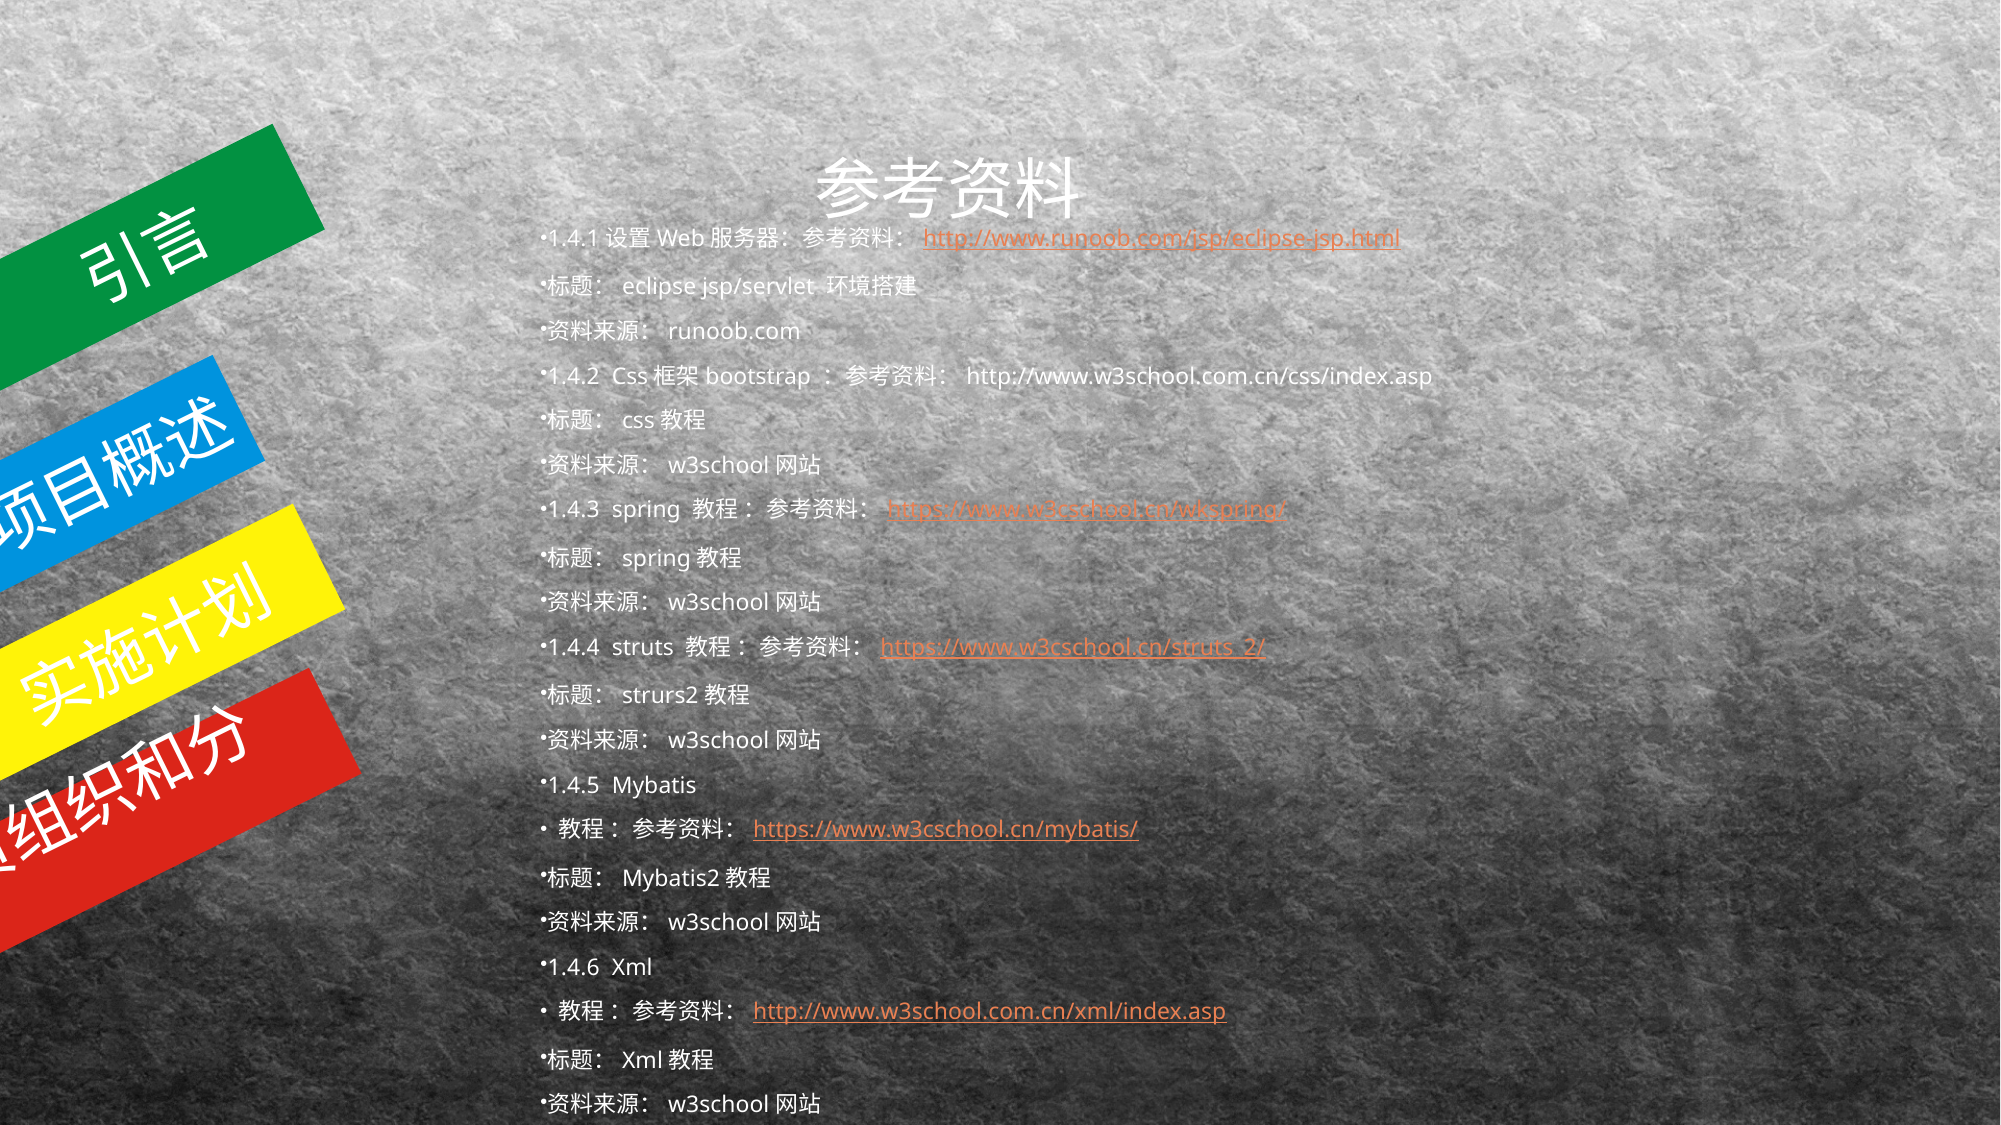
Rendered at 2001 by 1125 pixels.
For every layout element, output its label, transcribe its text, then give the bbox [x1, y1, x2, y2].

picture [0, 0, 2001, 1125]
text_box 参考资料 [510, 139, 1385, 235]
text_box 引言 [0, 123, 325, 391]
text_box 实施计划 [0, 503, 346, 781]
text_box 1.4.1设置Web服务器：参考资料：http://www.runoob.com/jsp/eclipse-jsp.html 标题：eclipse jsp/servlet 环境搭建 资料来源：runoob.com 1.4.2 Css框架bootstrap ：参考资料：http://www.w3school.com.cn/css/index.asp 标题：css教程 资料来源：w3school网站 1.4.3 spring 教程 ：参考资料：https://www.w3cschool.cn/wkspring/ 标题：spring教程 资料来源：w3school网站 1.4.4 struts 教程 ：参考资料：https://www.w3cschool.cn/struts_2/ 标题：strurs2教程 资料来源：w3school网站 1.4.5 Mybatis 教程 ：参考资料：https://www.w3cschool.cn/mybatis/ 标题：Mybatis2教程 资料来源：w3school网站 1.4.6 Xml 教程 ：参考资料：http://www.w3school.com.cn/xml/index.asp 标题：Xml教程 资料来源：w3school网站 [526, 216, 1644, 1125]
text_box 项目概述 [0, 354, 266, 593]
text_box 人员组织和分工 [0, 667, 362, 954]
